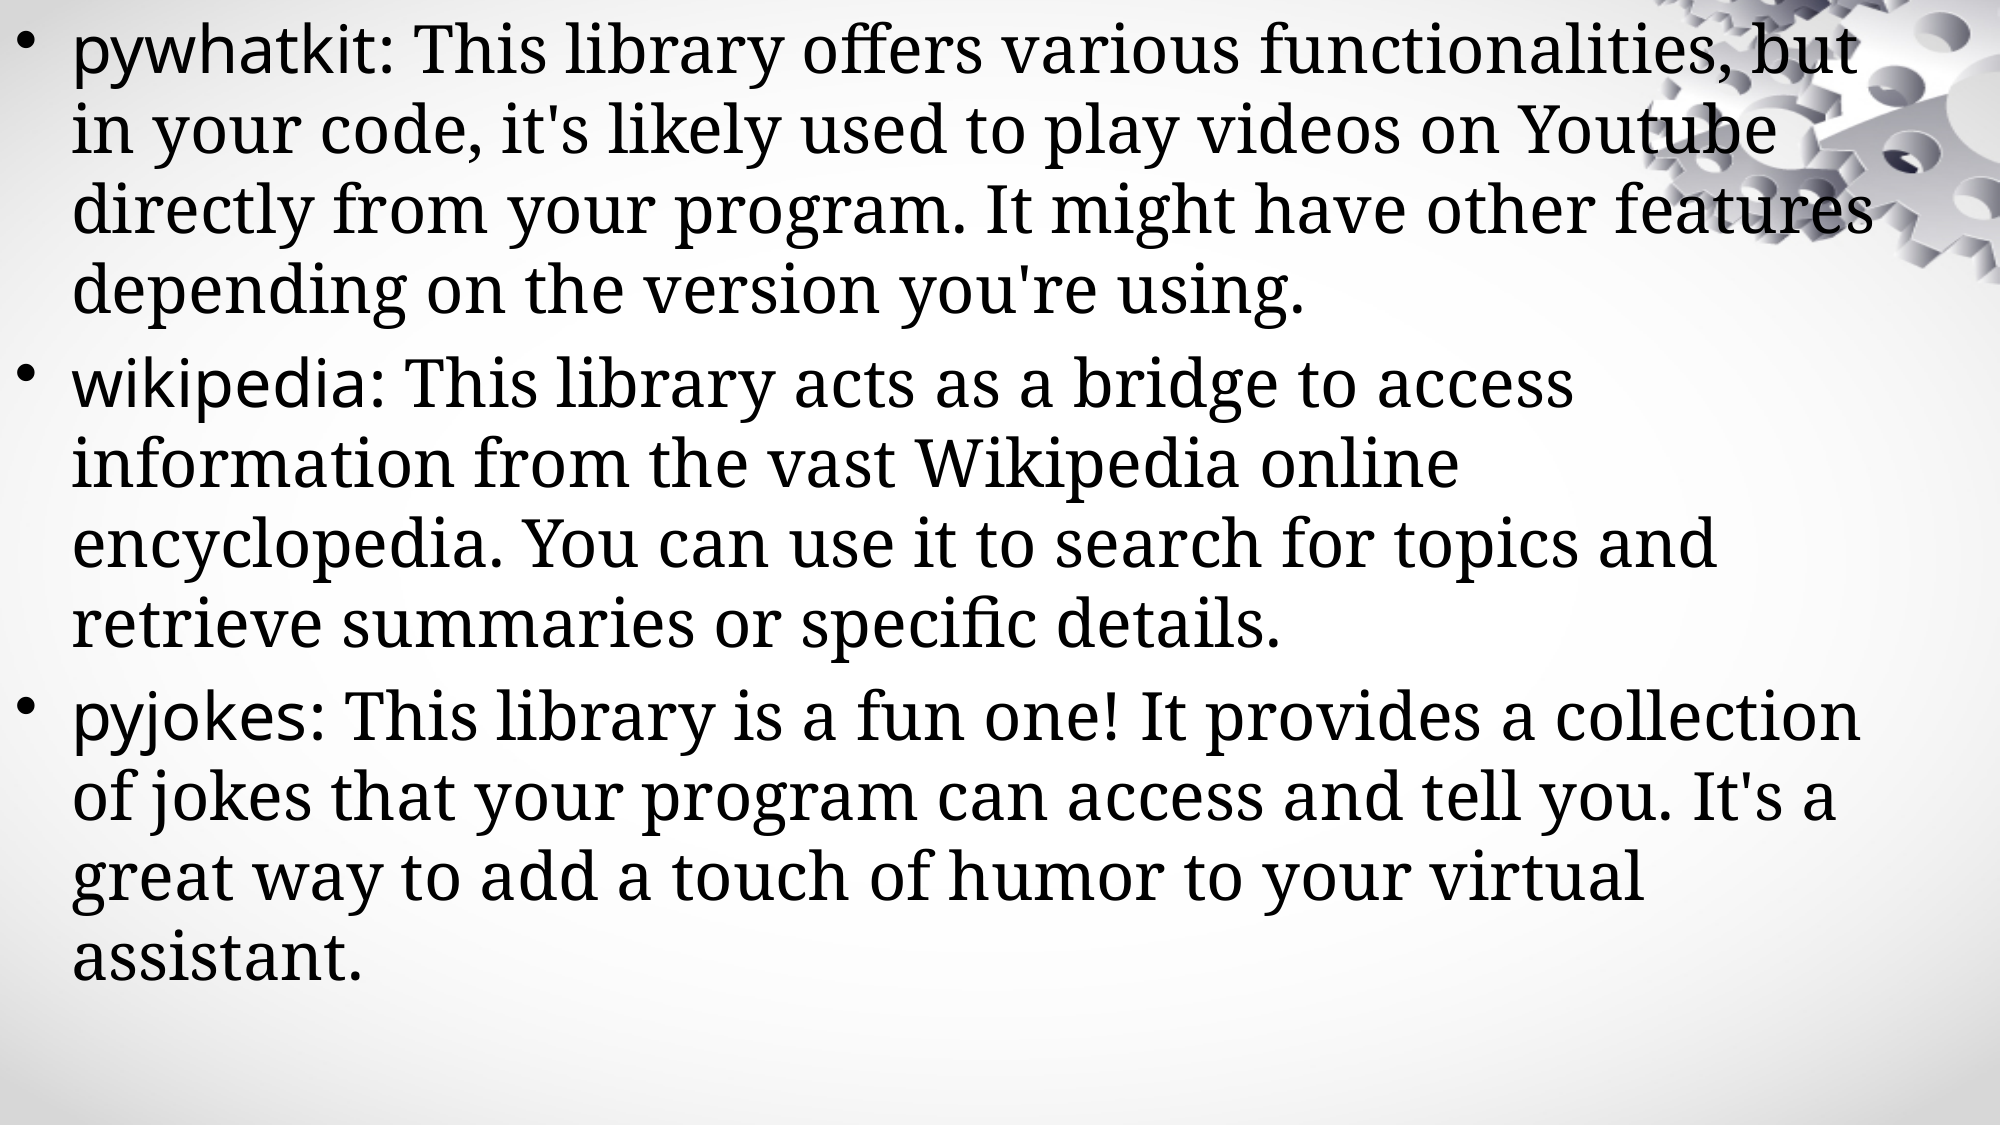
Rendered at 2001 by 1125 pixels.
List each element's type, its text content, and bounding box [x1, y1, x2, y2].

list pywhatkit: This library offers various functionalities, but in your code, it's likely used to play videos on Youtube directly from your program. It might have other features depending on the version you're using. wikipedia: This library acts as a bridge to access information from the vast Wikipedia online encyclopedia. You can use it to search for topics and retrieve summaries or specific details. pyjokes: This library is a fun one! It provides a collection of jokes that your program can access and tell you. It's a great way to add a touch of humor to your virtual assistant. [0, 0, 1901, 1006]
picture [0, 0, 2000, 1125]
